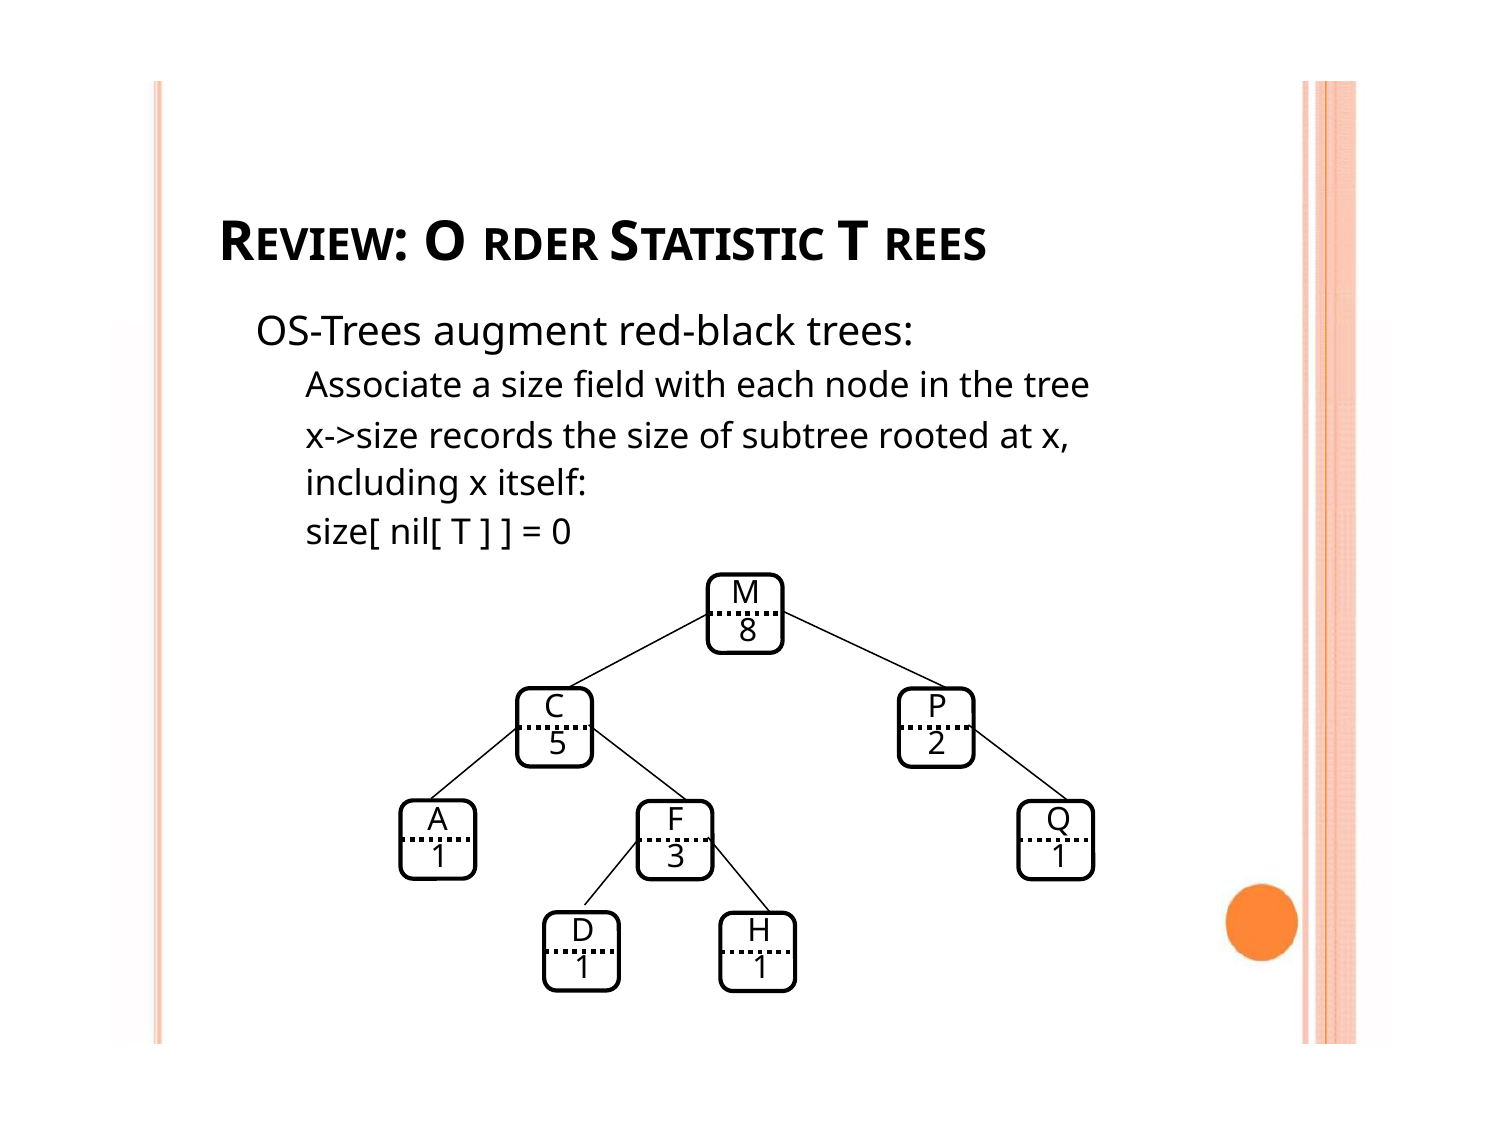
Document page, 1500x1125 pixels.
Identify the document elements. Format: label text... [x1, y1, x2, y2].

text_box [637, 800, 713, 880]
text_box OS-Trees augment red-black trees: [255, 304, 936, 354]
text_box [516, 687, 593, 767]
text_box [707, 839, 771, 914]
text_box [588, 727, 688, 802]
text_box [720, 912, 796, 992]
text_box [108, 81, 1392, 1044]
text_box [782, 613, 949, 689]
text_box Associate a size field with each node in the tree x->size records the size of subtree rooted at x, including x itself: [305, 362, 1104, 504]
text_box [898, 688, 974, 767]
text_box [584, 839, 638, 906]
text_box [566, 613, 709, 689]
text_box size[ nil[ T ] ] = 0 [305, 509, 605, 552]
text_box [430, 727, 518, 799]
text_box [400, 800, 476, 879]
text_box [1018, 800, 1094, 880]
text_box REVIEW: O RDER STATISTIC T REES [218, 204, 1109, 272]
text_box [543, 911, 620, 991]
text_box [707, 574, 783, 654]
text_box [968, 727, 1070, 802]
